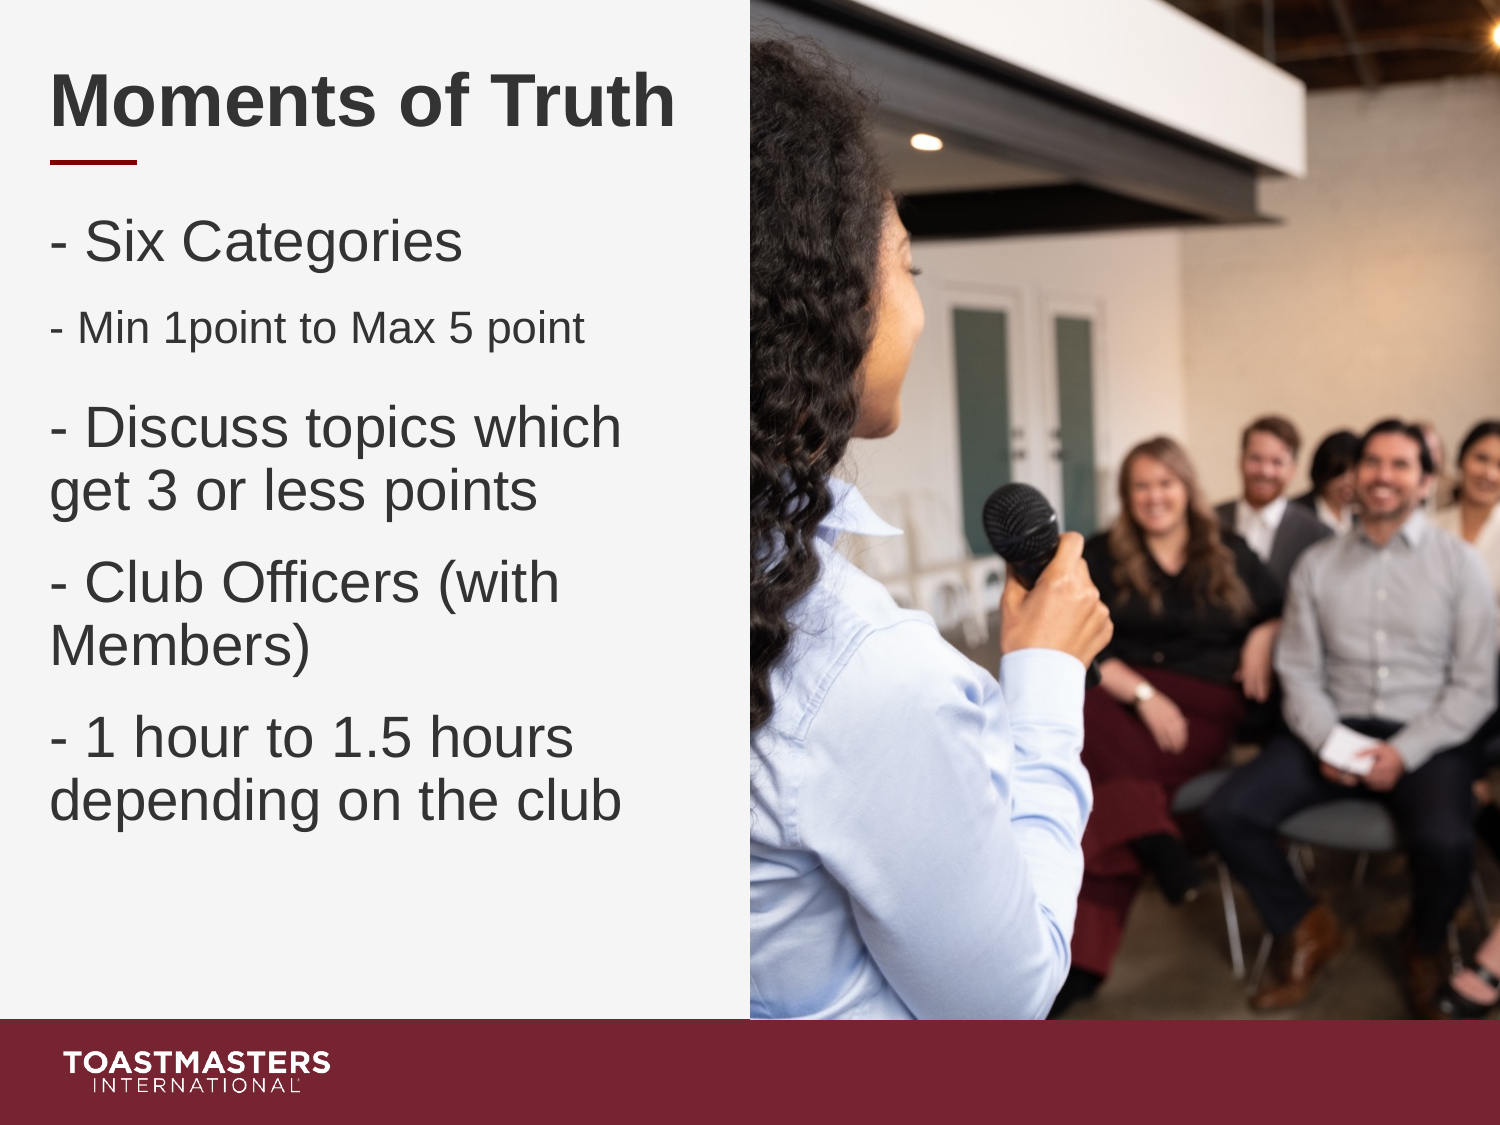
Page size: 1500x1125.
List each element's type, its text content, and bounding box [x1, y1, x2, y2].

title Moments of Truth [34, 48, 711, 155]
text_box - Club Officers (with Members) [34, 545, 711, 699]
text_box - Discuss topics which get 3 or less points [34, 389, 711, 545]
list - Six Categories [34, 203, 711, 296]
text_box - Min 1point to Max 5 point [34, 296, 711, 389]
text_box - 1 hour to 1.5 hours depending on the club [34, 699, 711, 855]
picture [749, 0, 1500, 1020]
picture [51, 1036, 343, 1103]
